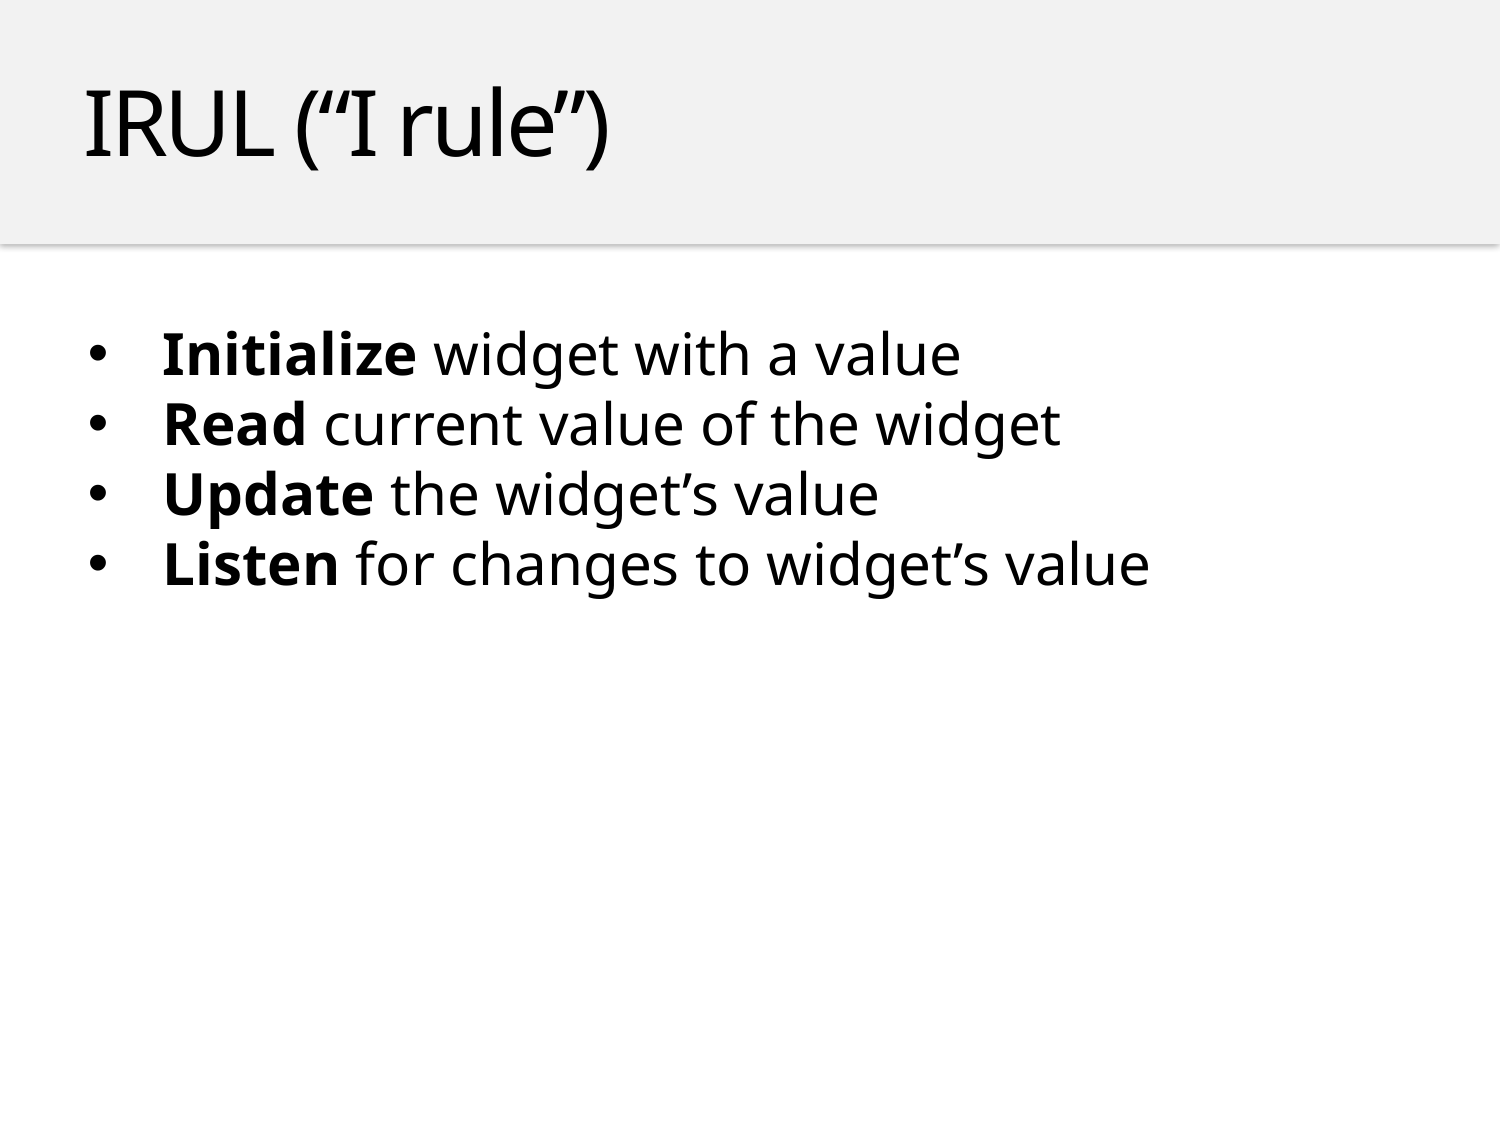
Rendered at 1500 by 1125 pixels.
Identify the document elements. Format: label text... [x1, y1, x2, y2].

text_box IRUL (“I rule”) [69, 57, 1442, 183]
text_box Initialize widget with a value Read current value of the widget Update the widget’s value Listen for changes to widget’s value [74, 310, 1361, 1029]
text_box [0, 0, 1500, 245]
